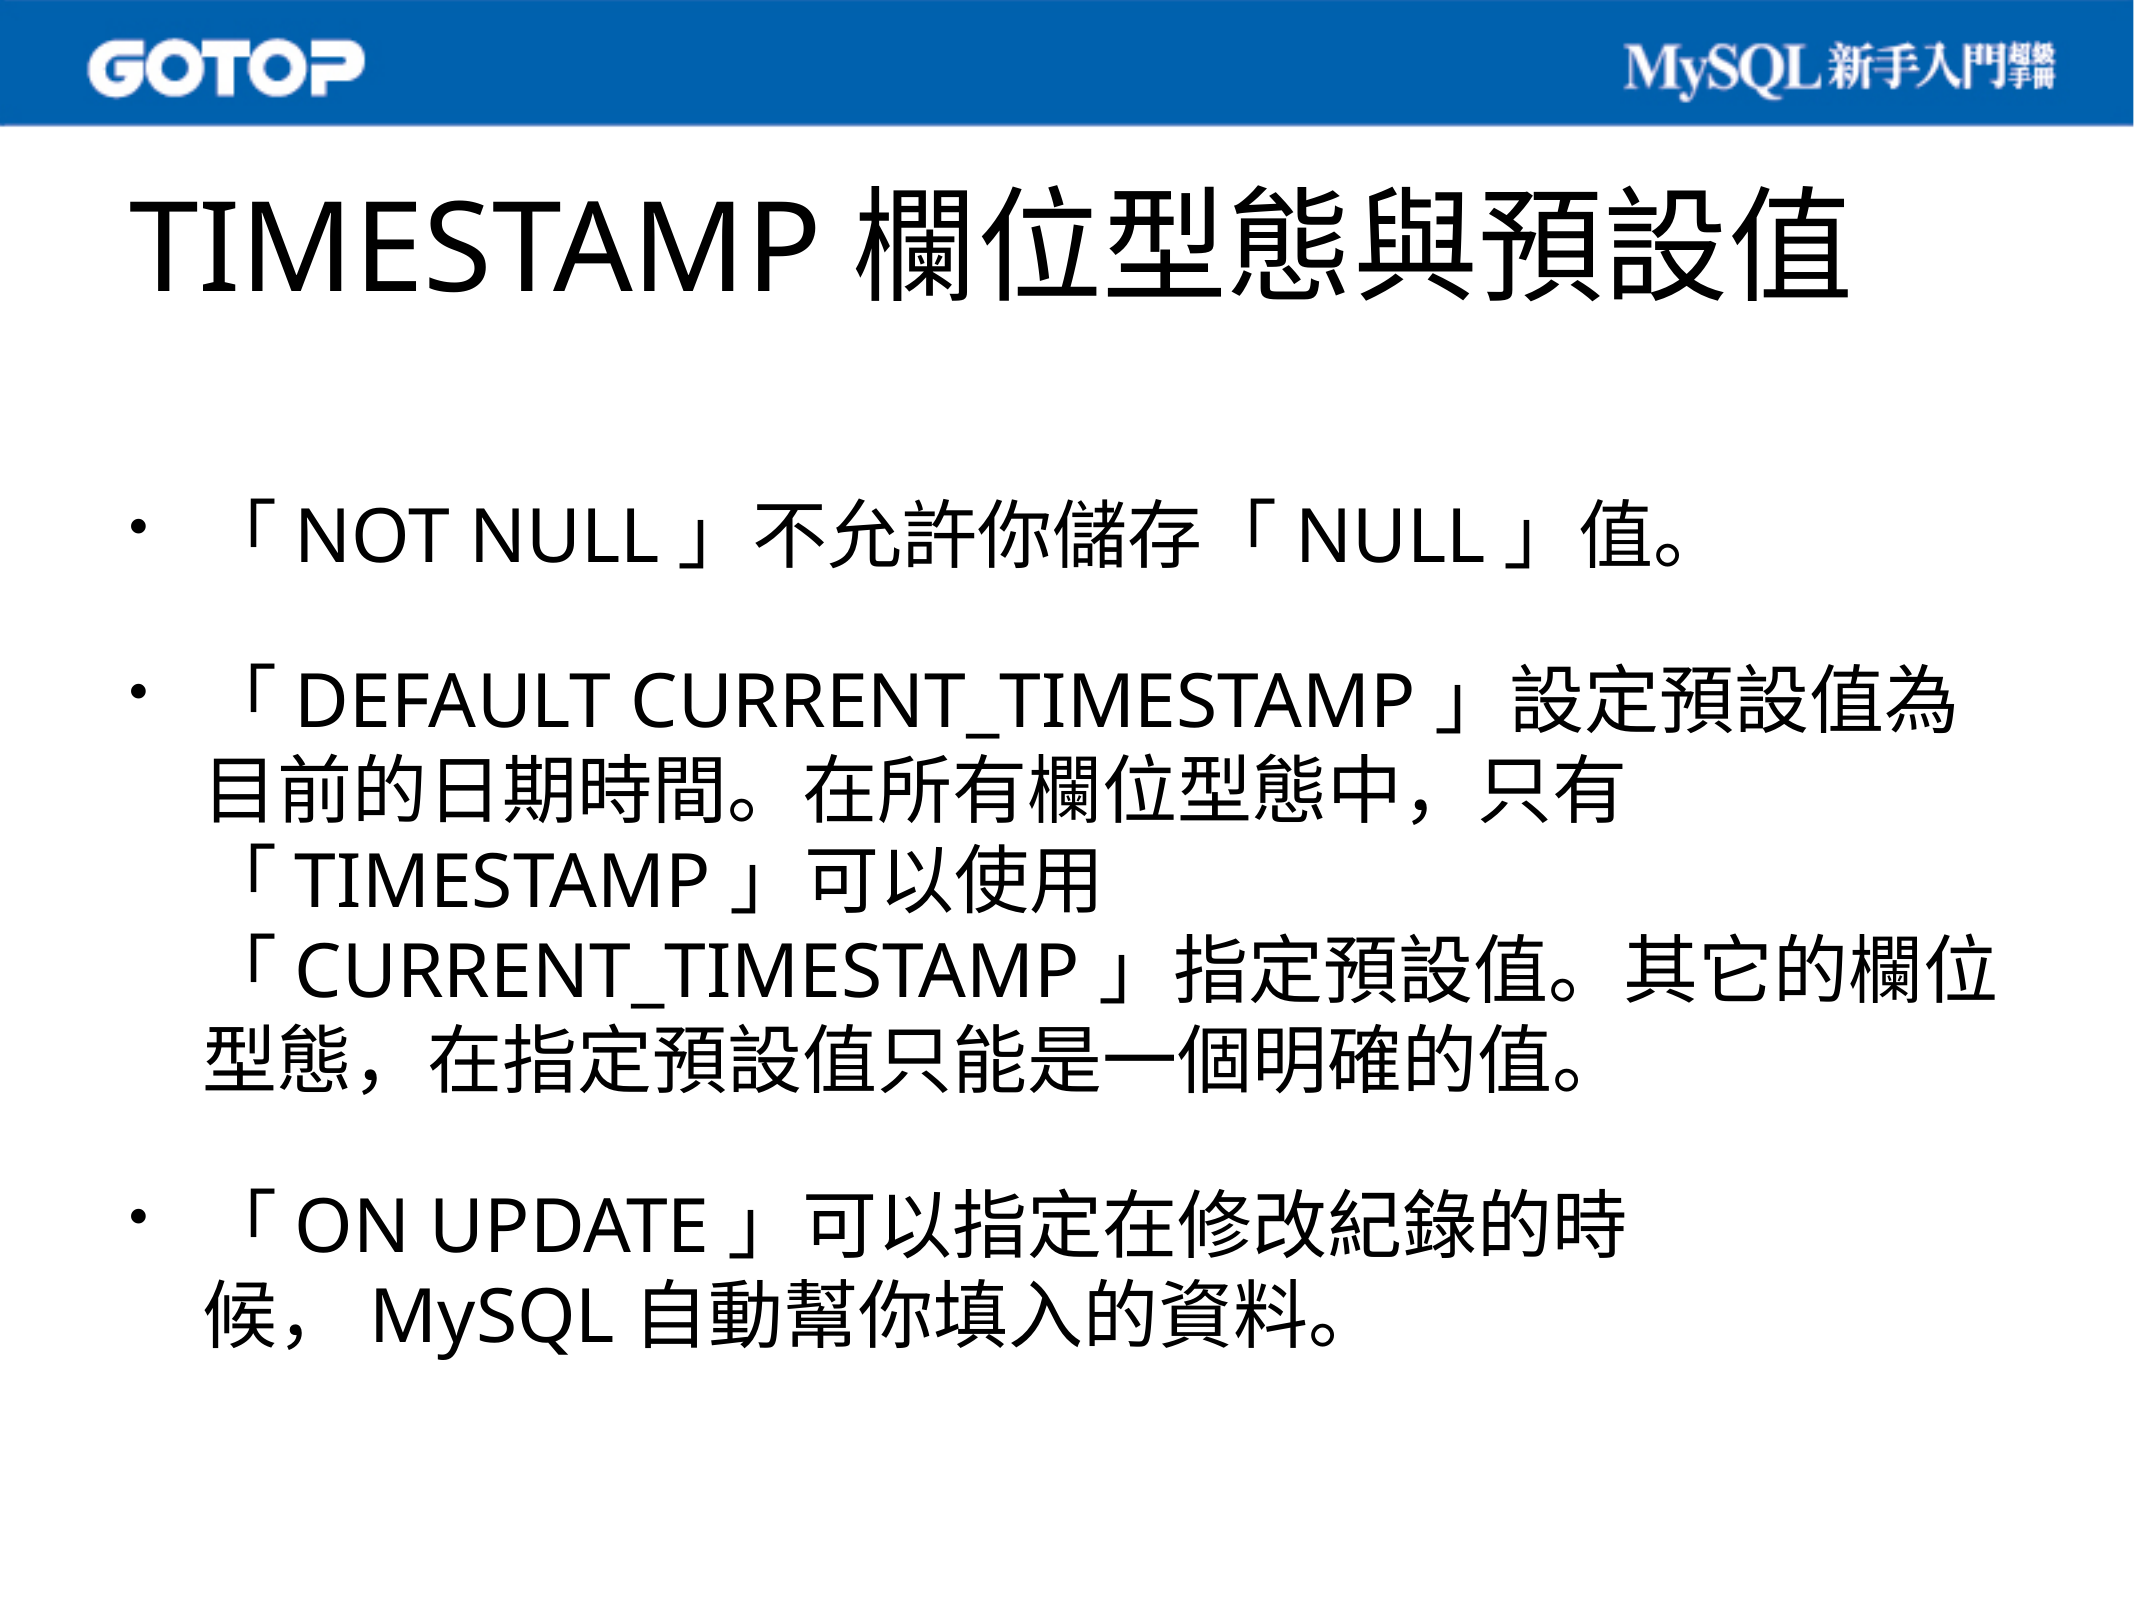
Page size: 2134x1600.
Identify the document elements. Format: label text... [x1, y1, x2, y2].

picture [0, 0, 2134, 1600]
list 「NOT NULL」不允許你儲存「NULL」值。 「DEFAULT CURRENT_TIMESTAMP」設定預設值為目前的日期時間。在所有欄位型態中，只有「TIMESTAMP」可以使用「CURRENT_TIMESTAMP」指定預設值。其它的欄位型態，在指定預設值只能是一個明確的值。 「ON UPDATE」可以指定在修改紀錄的時候，MySQL自動幫你填入的資料。 [128, 453, 2005, 1393]
title TIMESTAMP欄位型態與預設值 [128, 41, 2005, 443]
